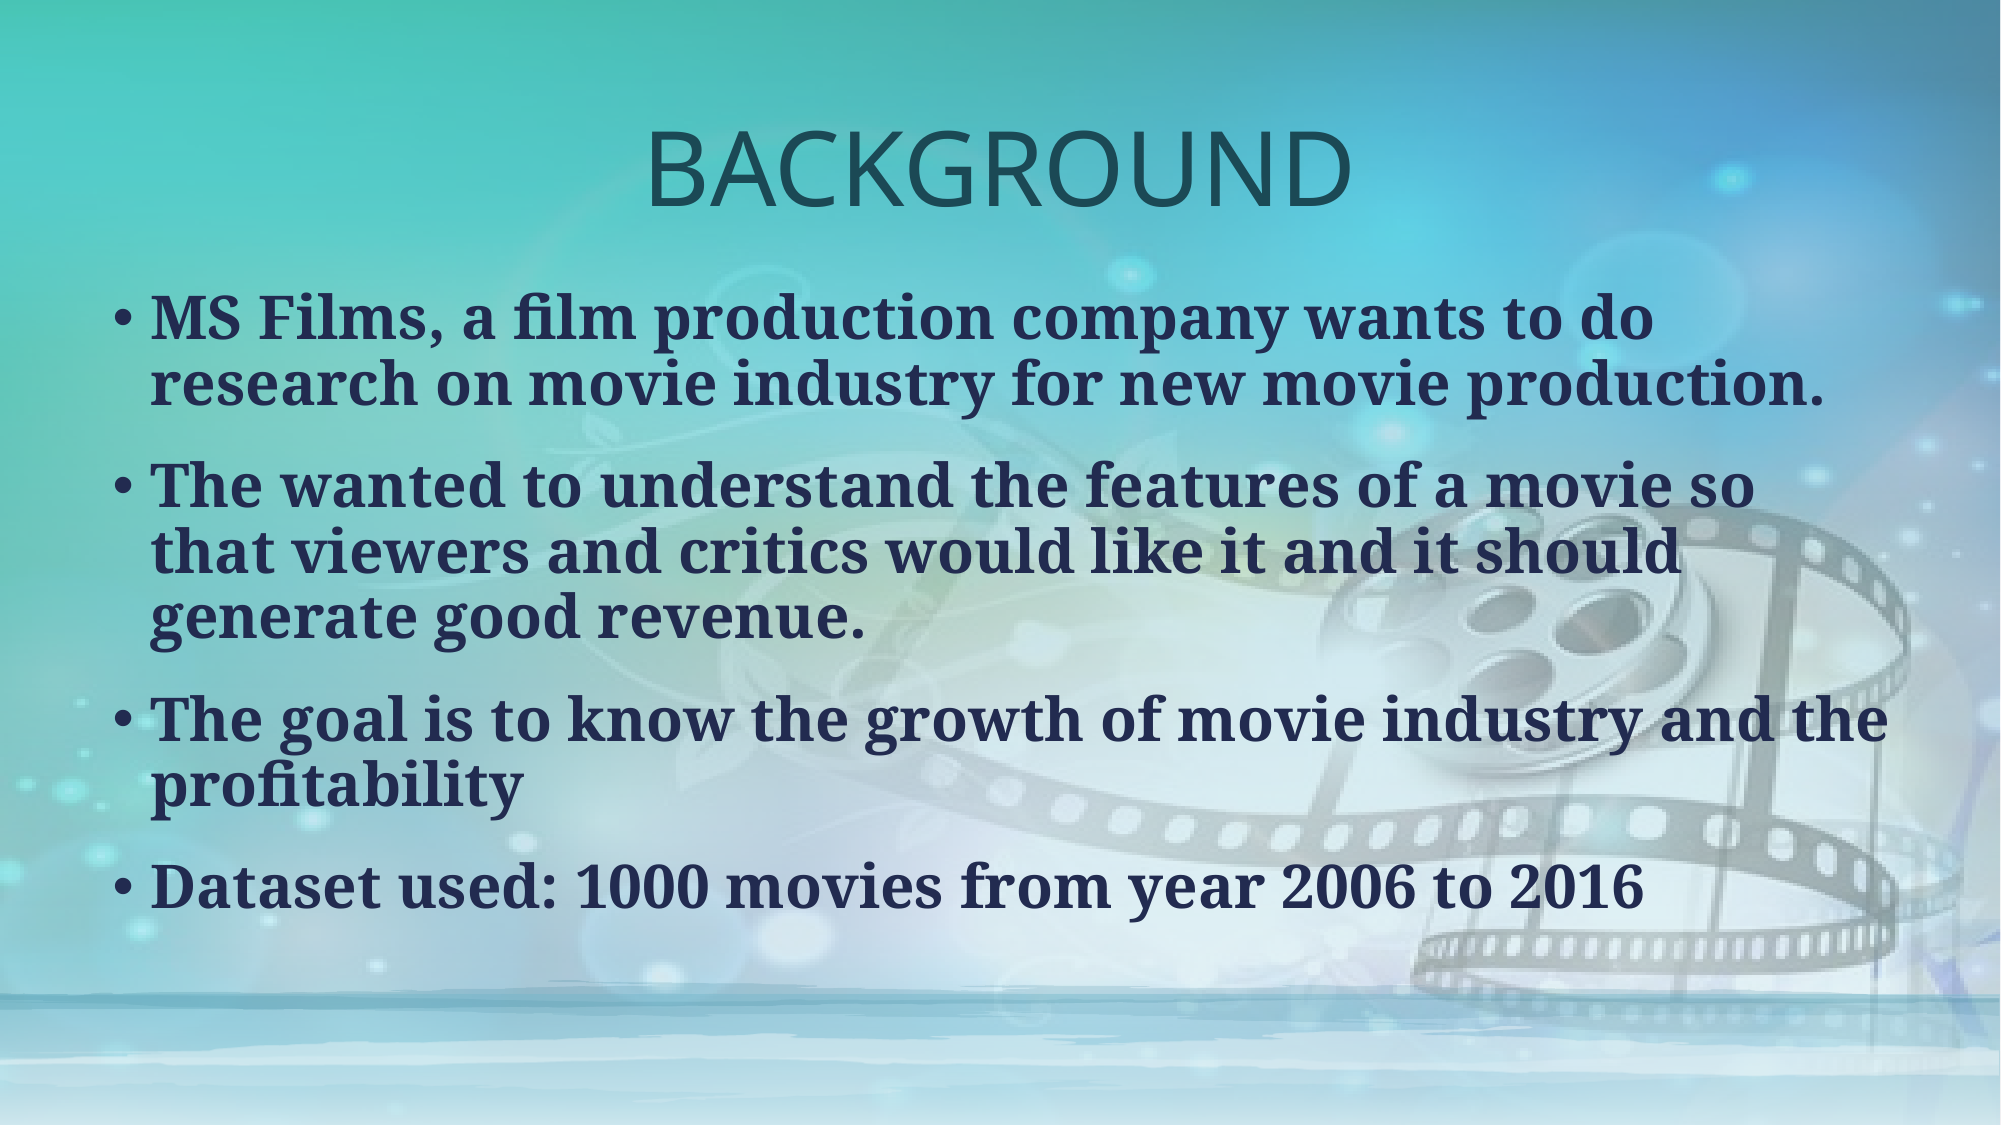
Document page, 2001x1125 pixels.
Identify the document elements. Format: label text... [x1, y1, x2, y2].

title Background [219, 111, 1780, 237]
picture [0, 0, 2001, 1125]
list MS Films, a film production company wants to do research on movie industry for new movie production. The wanted to understand the features of a movie so that viewers and critics would like it and it should generate good revenue. The goal is to know the growth of movie industry and the profitability Dataset used: 1000 movies from year 2006 to 2016 [90, 280, 1910, 972]
